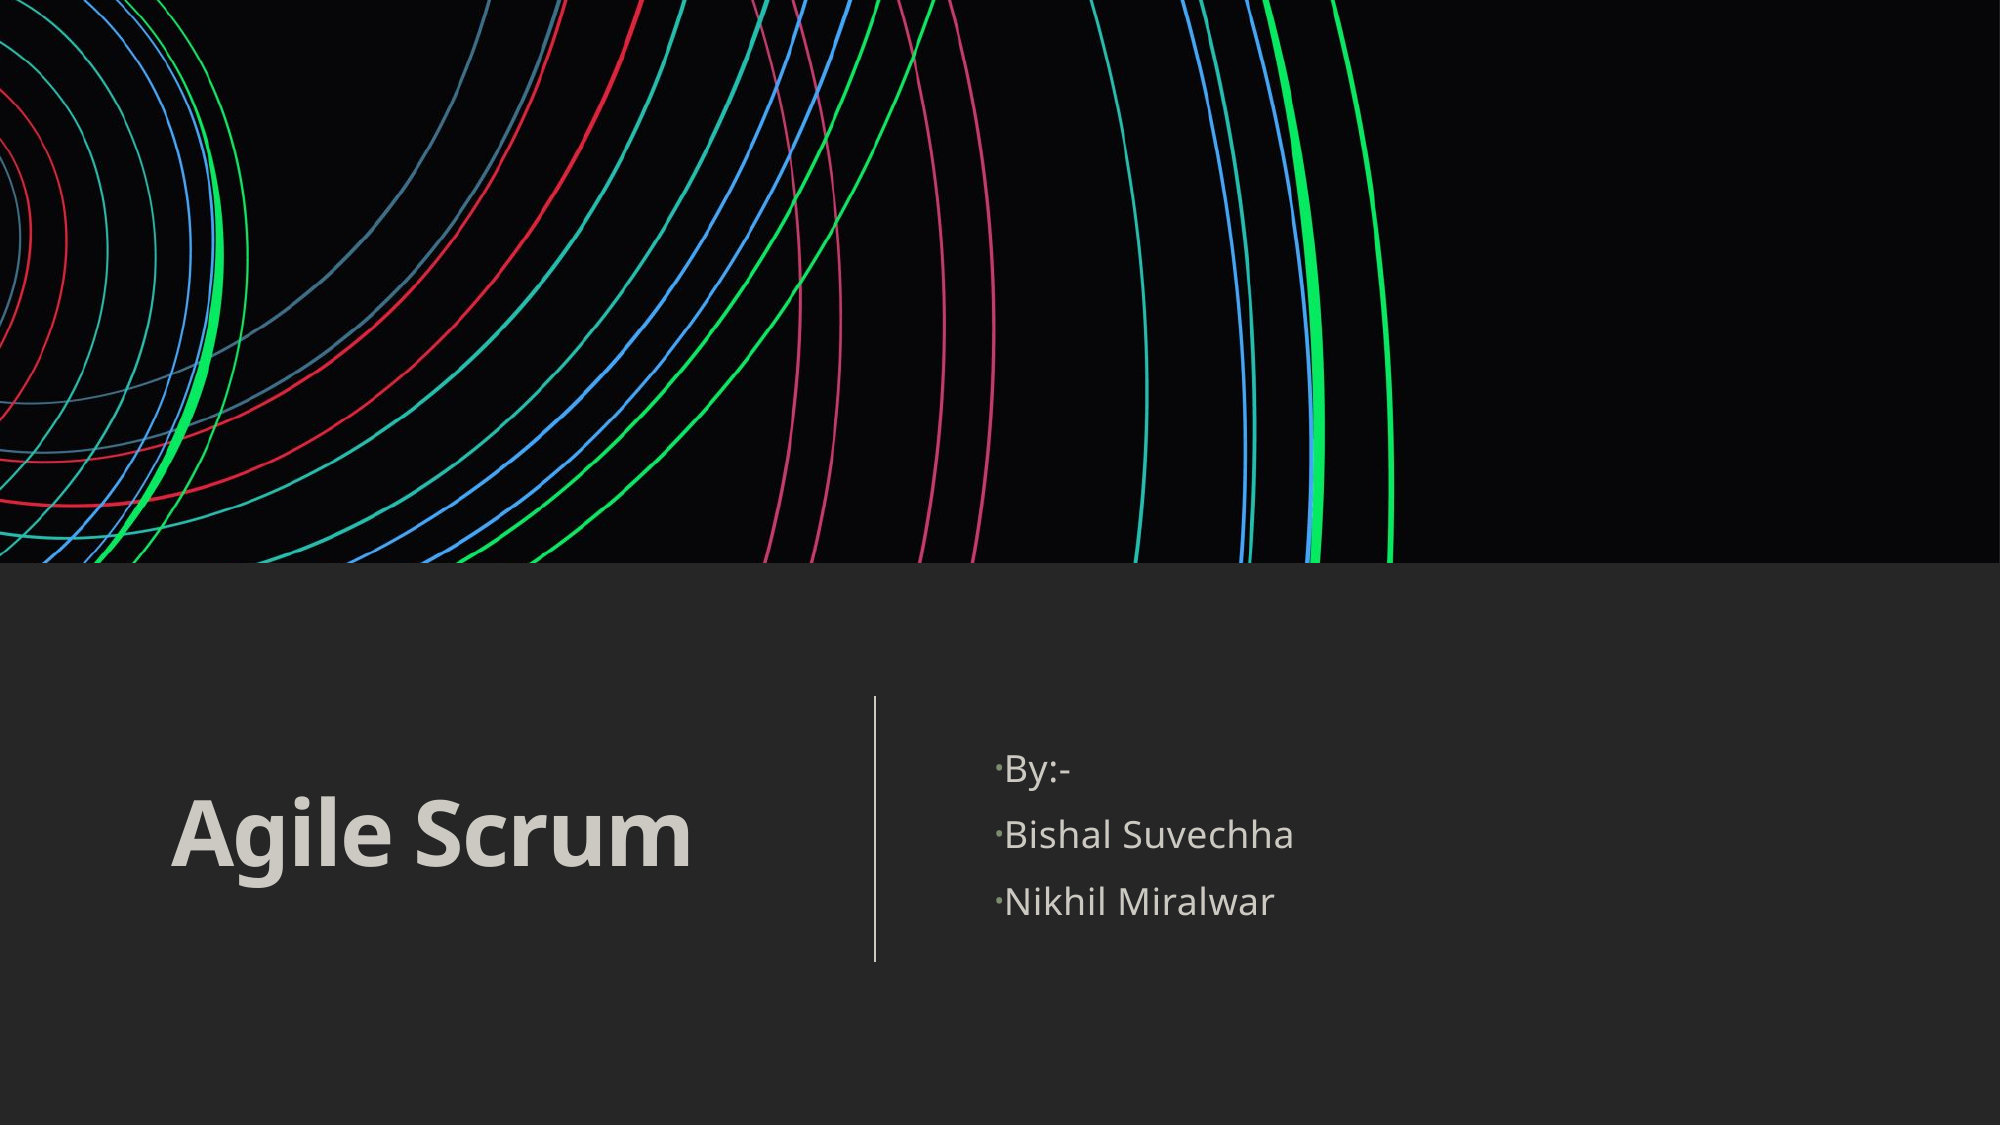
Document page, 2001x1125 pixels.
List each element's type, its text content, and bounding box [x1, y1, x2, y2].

text_box Agile Scrum [156, 649, 827, 1010]
text_box [0, 563, 2000, 1125]
picture [0, 0, 2000, 563]
text_box By:- Bishal Suvechha Nikhil Miralwar [979, 649, 1781, 1010]
